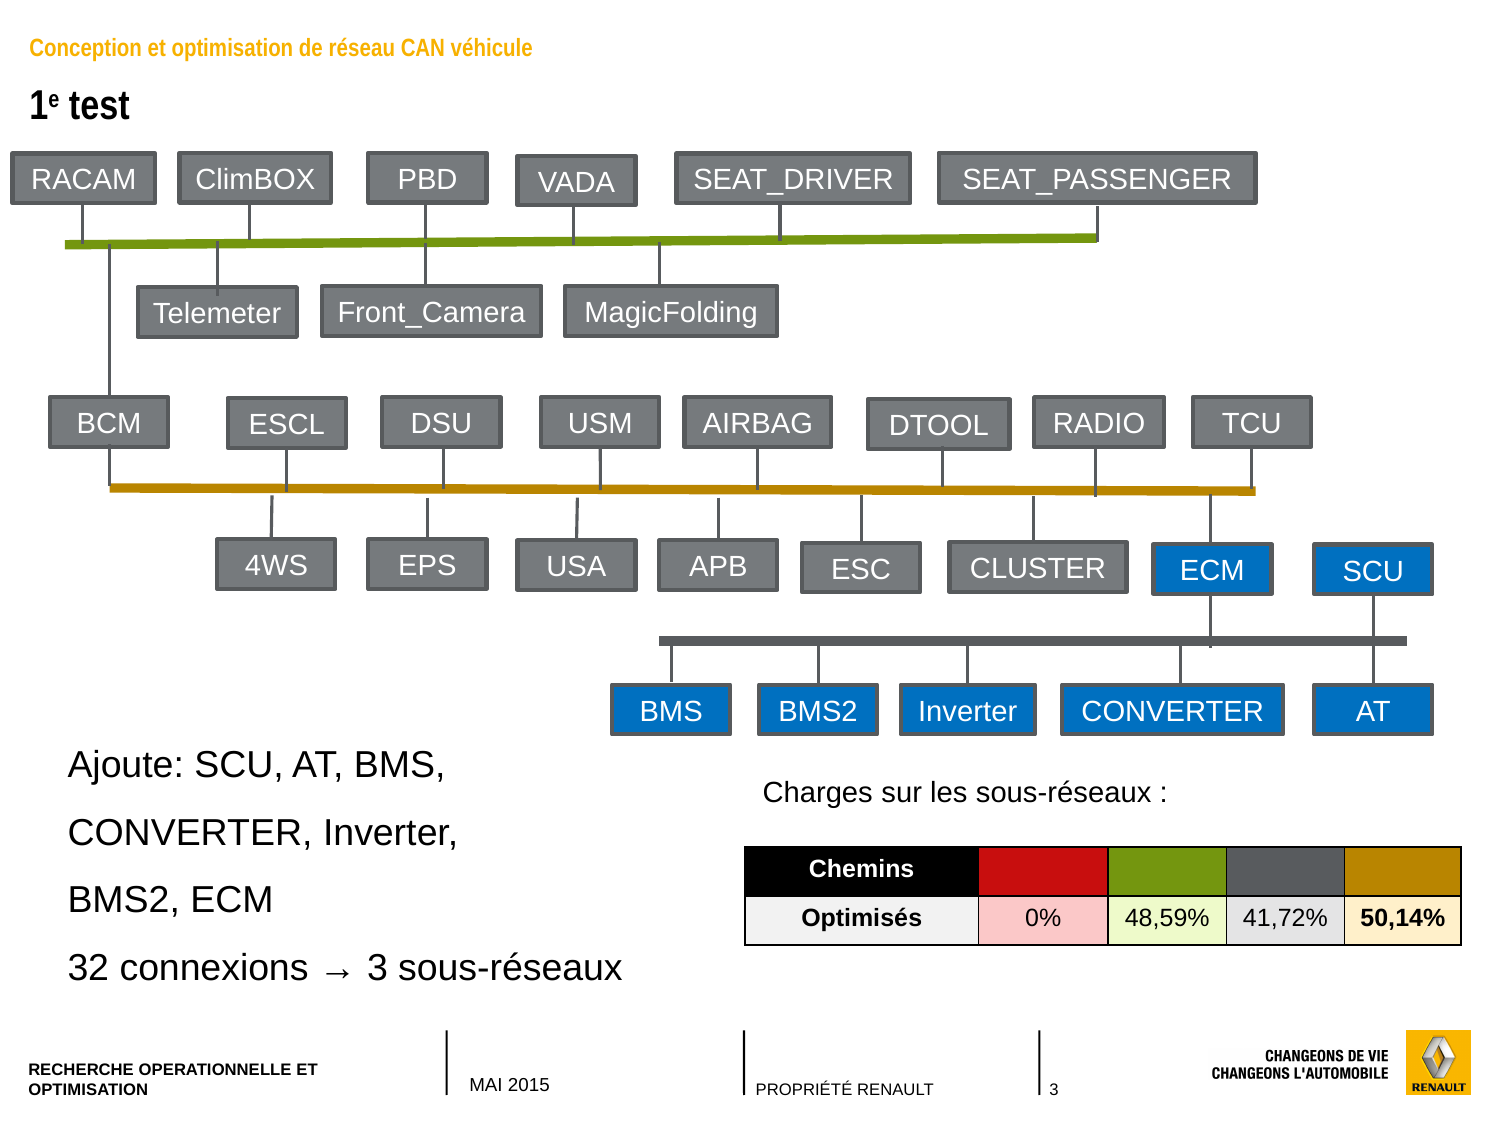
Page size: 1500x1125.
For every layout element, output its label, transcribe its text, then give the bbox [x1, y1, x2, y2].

text_box BMS2 [757, 683, 879, 736]
table_header [1109, 848, 1226, 895]
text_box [761, 487, 1091, 492]
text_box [604, 487, 754, 492]
picture [1406, 1030, 1471, 1095]
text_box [781, 237, 1094, 245]
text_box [292, 487, 440, 492]
table_cell 48,59% [1109, 897, 1226, 944]
text_box USA [515, 538, 638, 592]
text_box ESCL [226, 396, 348, 450]
text_box MagicFolding [563, 284, 779, 338]
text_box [250, 237, 423, 245]
text_box AT [1312, 683, 1434, 736]
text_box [426, 237, 569, 245]
table_header Chemins [746, 848, 978, 895]
text_box USM [539, 395, 661, 449]
text_box APB [657, 538, 779, 592]
text_box Ajoute: SCU, AT, BMS, CONVERTER, Inverter, BMS2, ECM 32 connexions → 3 sous-réseaux [0, 710, 638, 1063]
text_box ESC [800, 541, 922, 594]
text_box CLUSTER [947, 540, 1129, 594]
text_box Inverter [899, 683, 1037, 736]
text_box RADIO [1032, 395, 1166, 449]
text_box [1099, 487, 1248, 492]
text_box TCU [1191, 395, 1313, 449]
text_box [86, 237, 248, 245]
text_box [447, 487, 596, 492]
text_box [109, 487, 282, 492]
table_header [1345, 848, 1460, 895]
text_box AIRBAG [682, 395, 833, 449]
text_box ClimBOX [177, 151, 333, 205]
text_box EPS [366, 537, 489, 591]
text_box SEAT_DRIVER [674, 151, 912, 205]
picture [1208, 1048, 1388, 1080]
text_box Front_Camera [320, 284, 543, 338]
list 1e test [29, 78, 1471, 132]
table_cell Optimisés [746, 897, 978, 944]
table_cell 41,72% [1227, 897, 1344, 944]
table_cell 50,14% [1345, 897, 1460, 944]
text_box DTOOL [866, 397, 1012, 451]
text_box Telemeter [136, 285, 299, 339]
text_box SCU [1312, 542, 1434, 596]
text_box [64, 237, 79, 245]
text_box PBD [366, 151, 489, 205]
table_header [1227, 848, 1344, 895]
text_box VADA [515, 154, 638, 207]
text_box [577, 237, 777, 245]
table_cell 0% [979, 897, 1107, 944]
text_box BMS [610, 683, 732, 736]
text_box RACAM [10, 151, 157, 205]
list Conception et optimisation de réseau CAN véhicule [29, 31, 1471, 67]
text_box ECM [1151, 542, 1274, 596]
text_box SEAT_PASSENGER [937, 151, 1258, 205]
text_box CONVERTER [1060, 683, 1285, 736]
text_box BCM [48, 395, 170, 449]
text_box Charges sur les sous-réseaux : [747, 766, 1323, 816]
text_box 4WS [215, 537, 337, 591]
table_header [979, 848, 1107, 895]
text_box DSU [380, 395, 503, 449]
